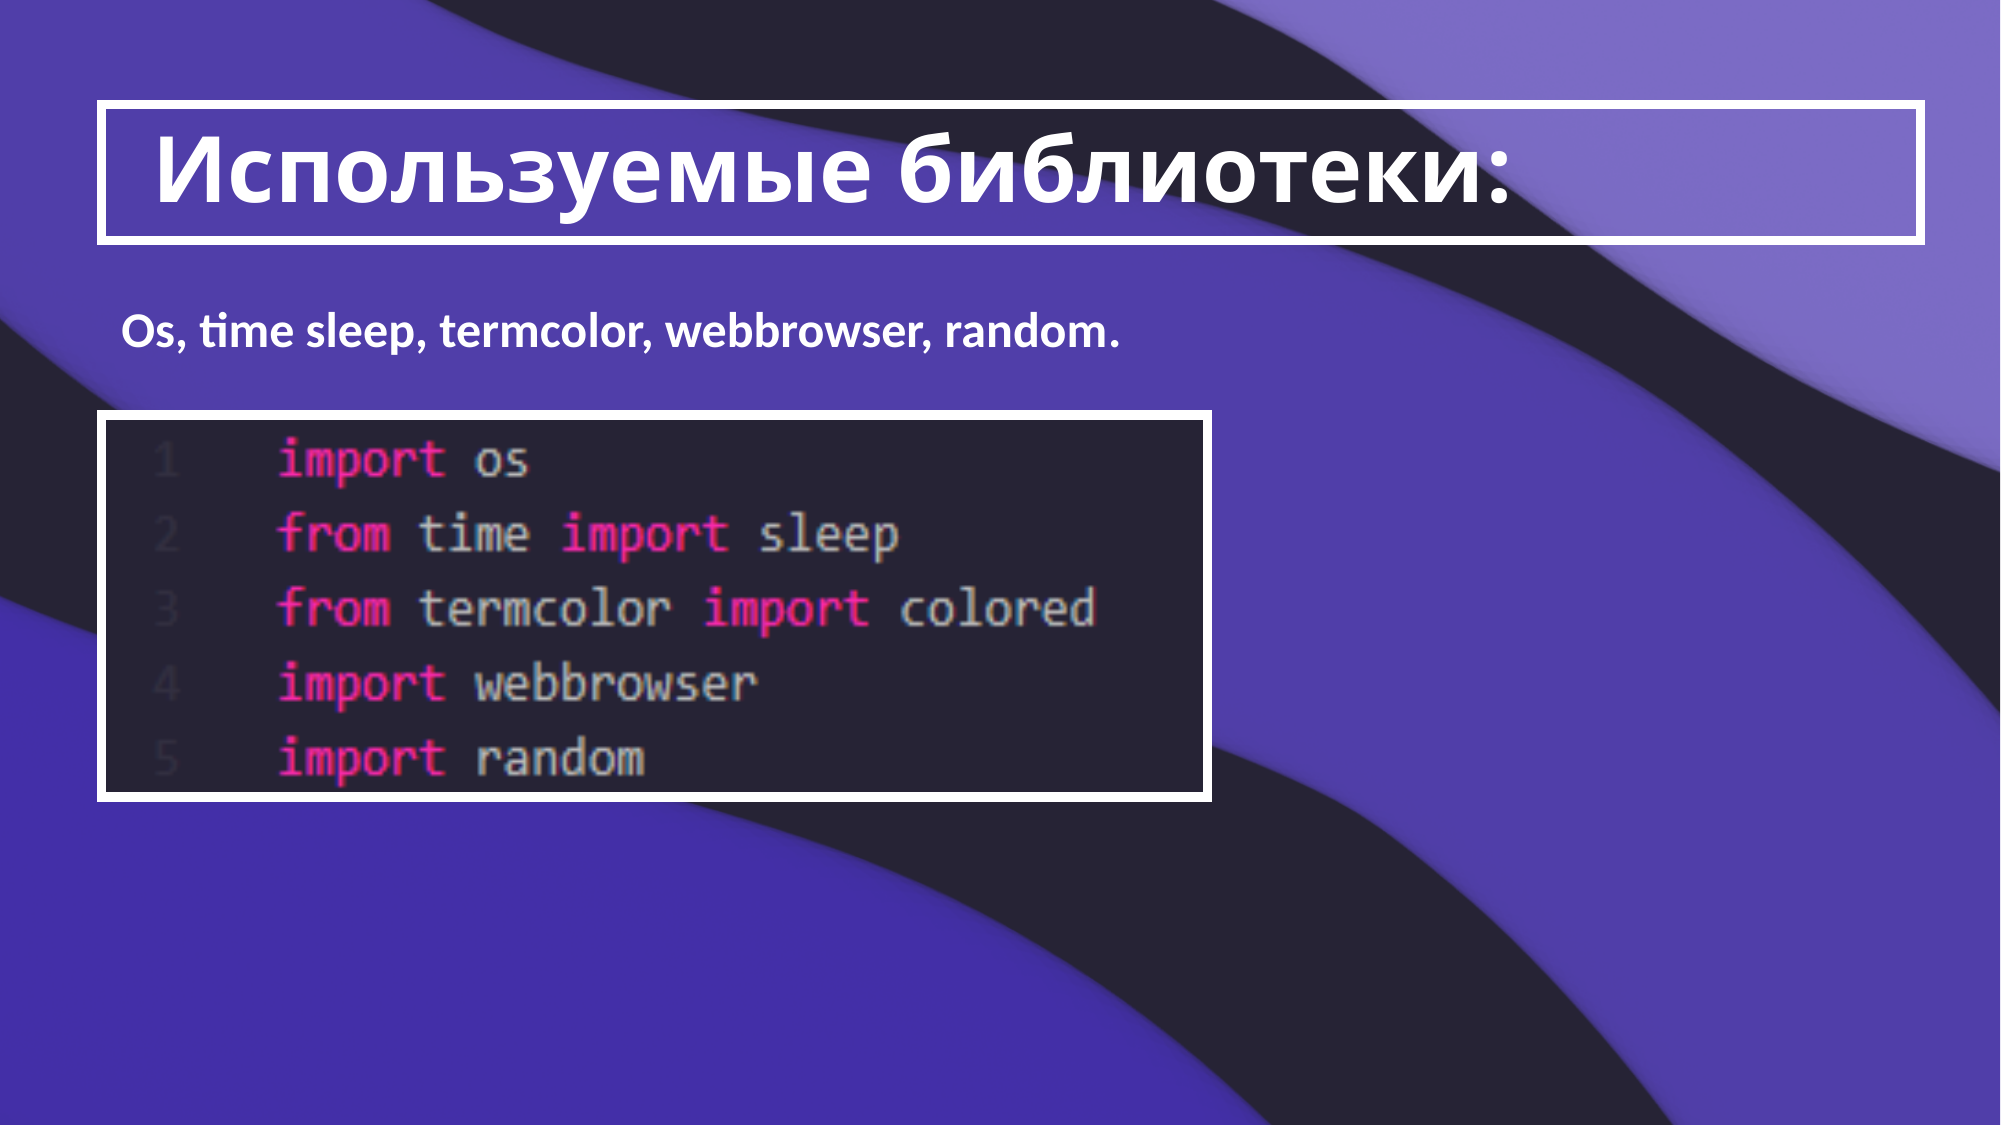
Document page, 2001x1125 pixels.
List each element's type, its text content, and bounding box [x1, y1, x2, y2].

title Используемые библиотеки: [137, 64, 1863, 104]
title Используемые библиотеки: [137, 242, 1863, 282]
text_box Os, time sleep, termcolor, webbrowser, random. [106, 289, 1137, 365]
picture [0, 0, 2001, 1125]
text_box [100, 104, 1921, 242]
